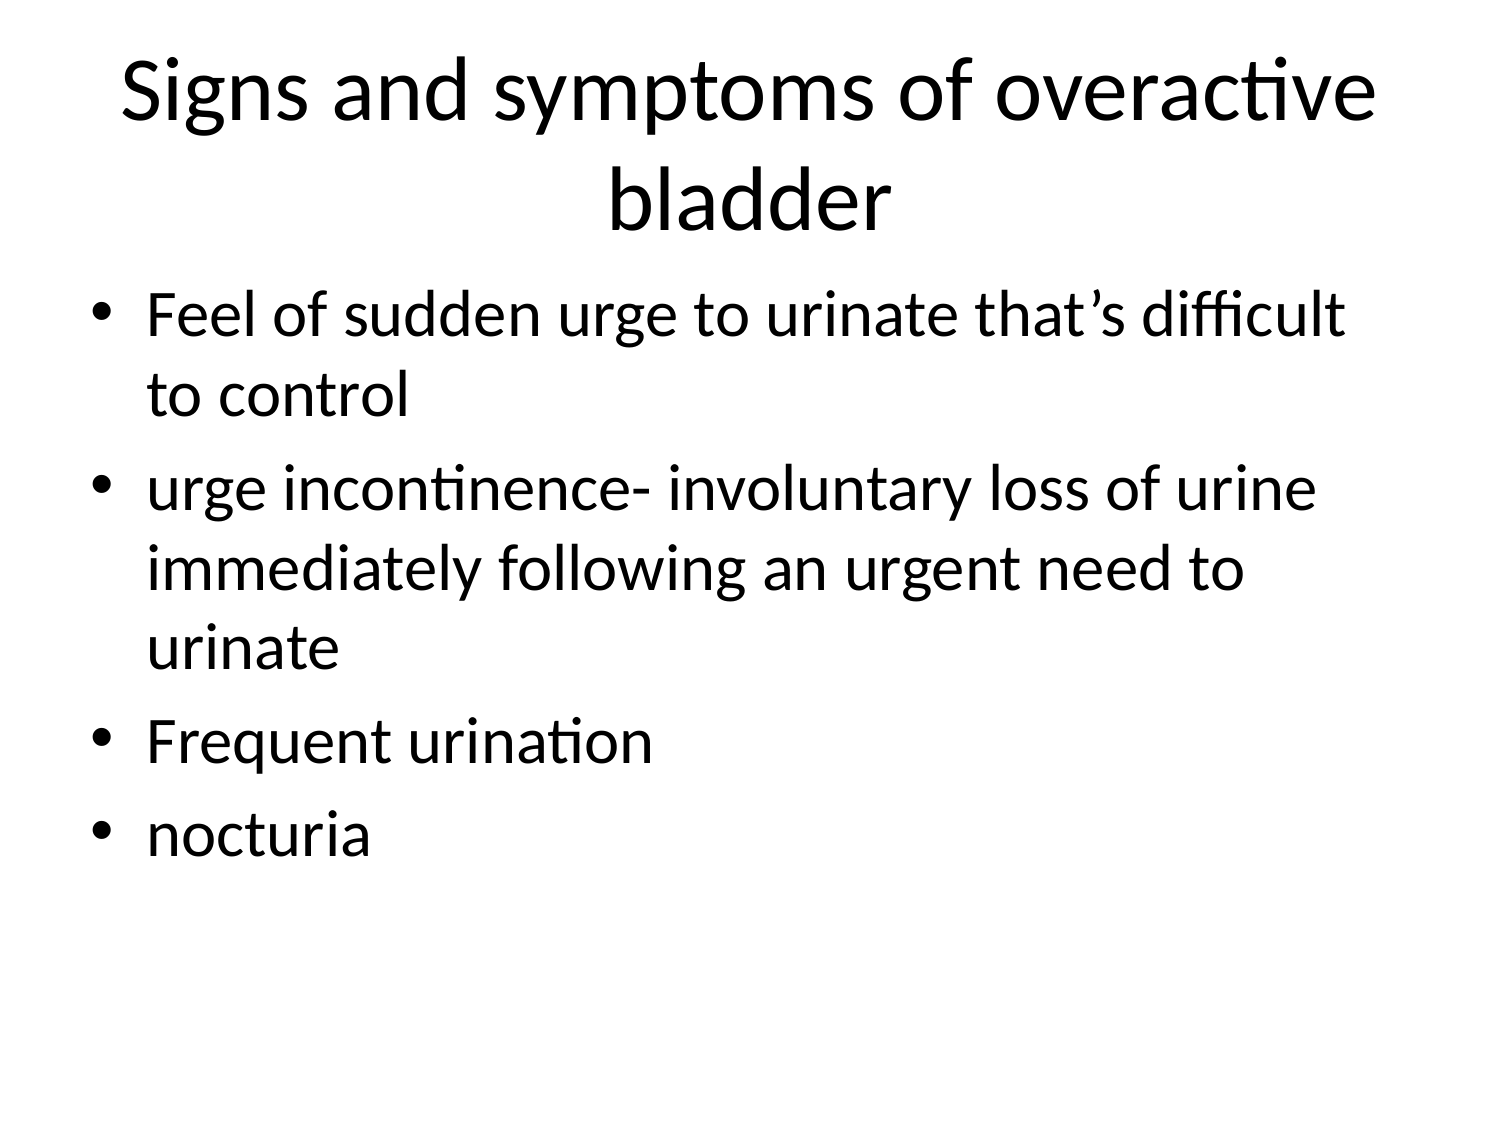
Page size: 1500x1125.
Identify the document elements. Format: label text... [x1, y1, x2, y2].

list Feel of sudden urge to urinate that’s difficult to control urge incontinence- involuntary loss of urine immediately following an urgent need to urinate Frequent urination nocturia [75, 262, 1425, 1005]
title Signs and symptoms of overactive bladder [75, 45, 1425, 233]
